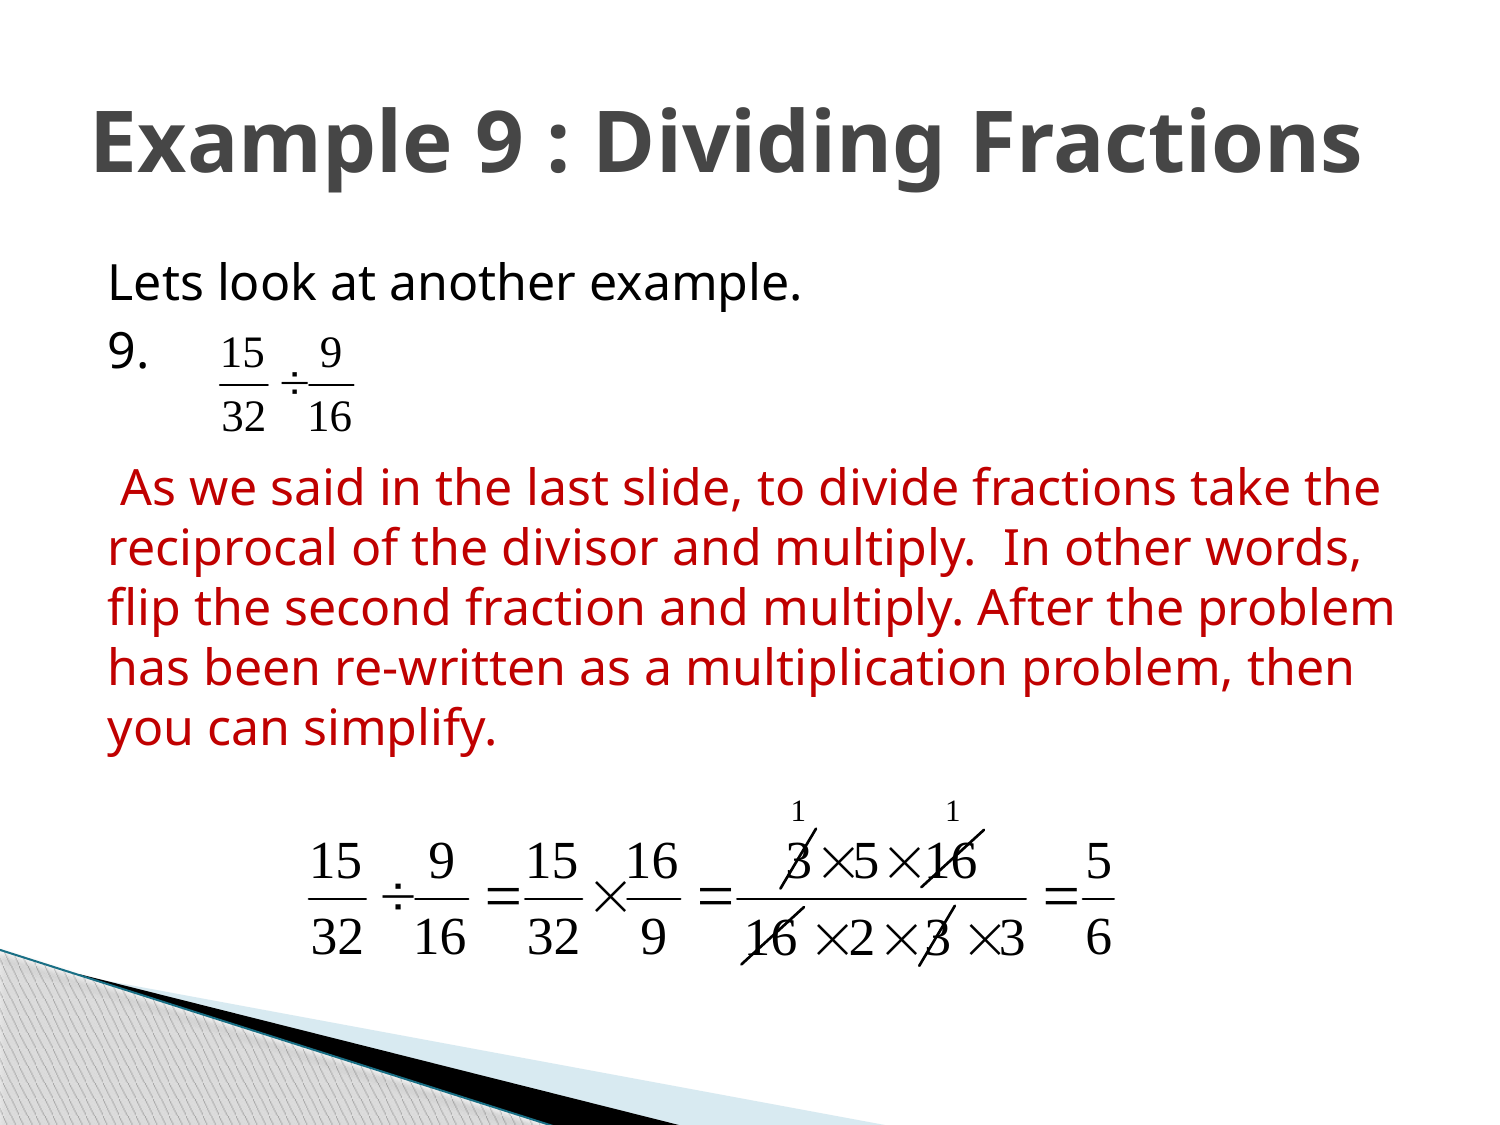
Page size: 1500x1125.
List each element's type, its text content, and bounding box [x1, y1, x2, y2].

list Lets look at another example. 9. As we said in the last slide, to divide fractions take the reciprocal of the divisor and multiply. In other words, flip the second fraction and multiply. After the problem has been re-written as a multiplication problem, then you can simplify. [75, 243, 1425, 986]
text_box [299, 787, 1128, 976]
title Example 9 : Dividing Fractions [75, 45, 1425, 233]
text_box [212, 324, 363, 442]
